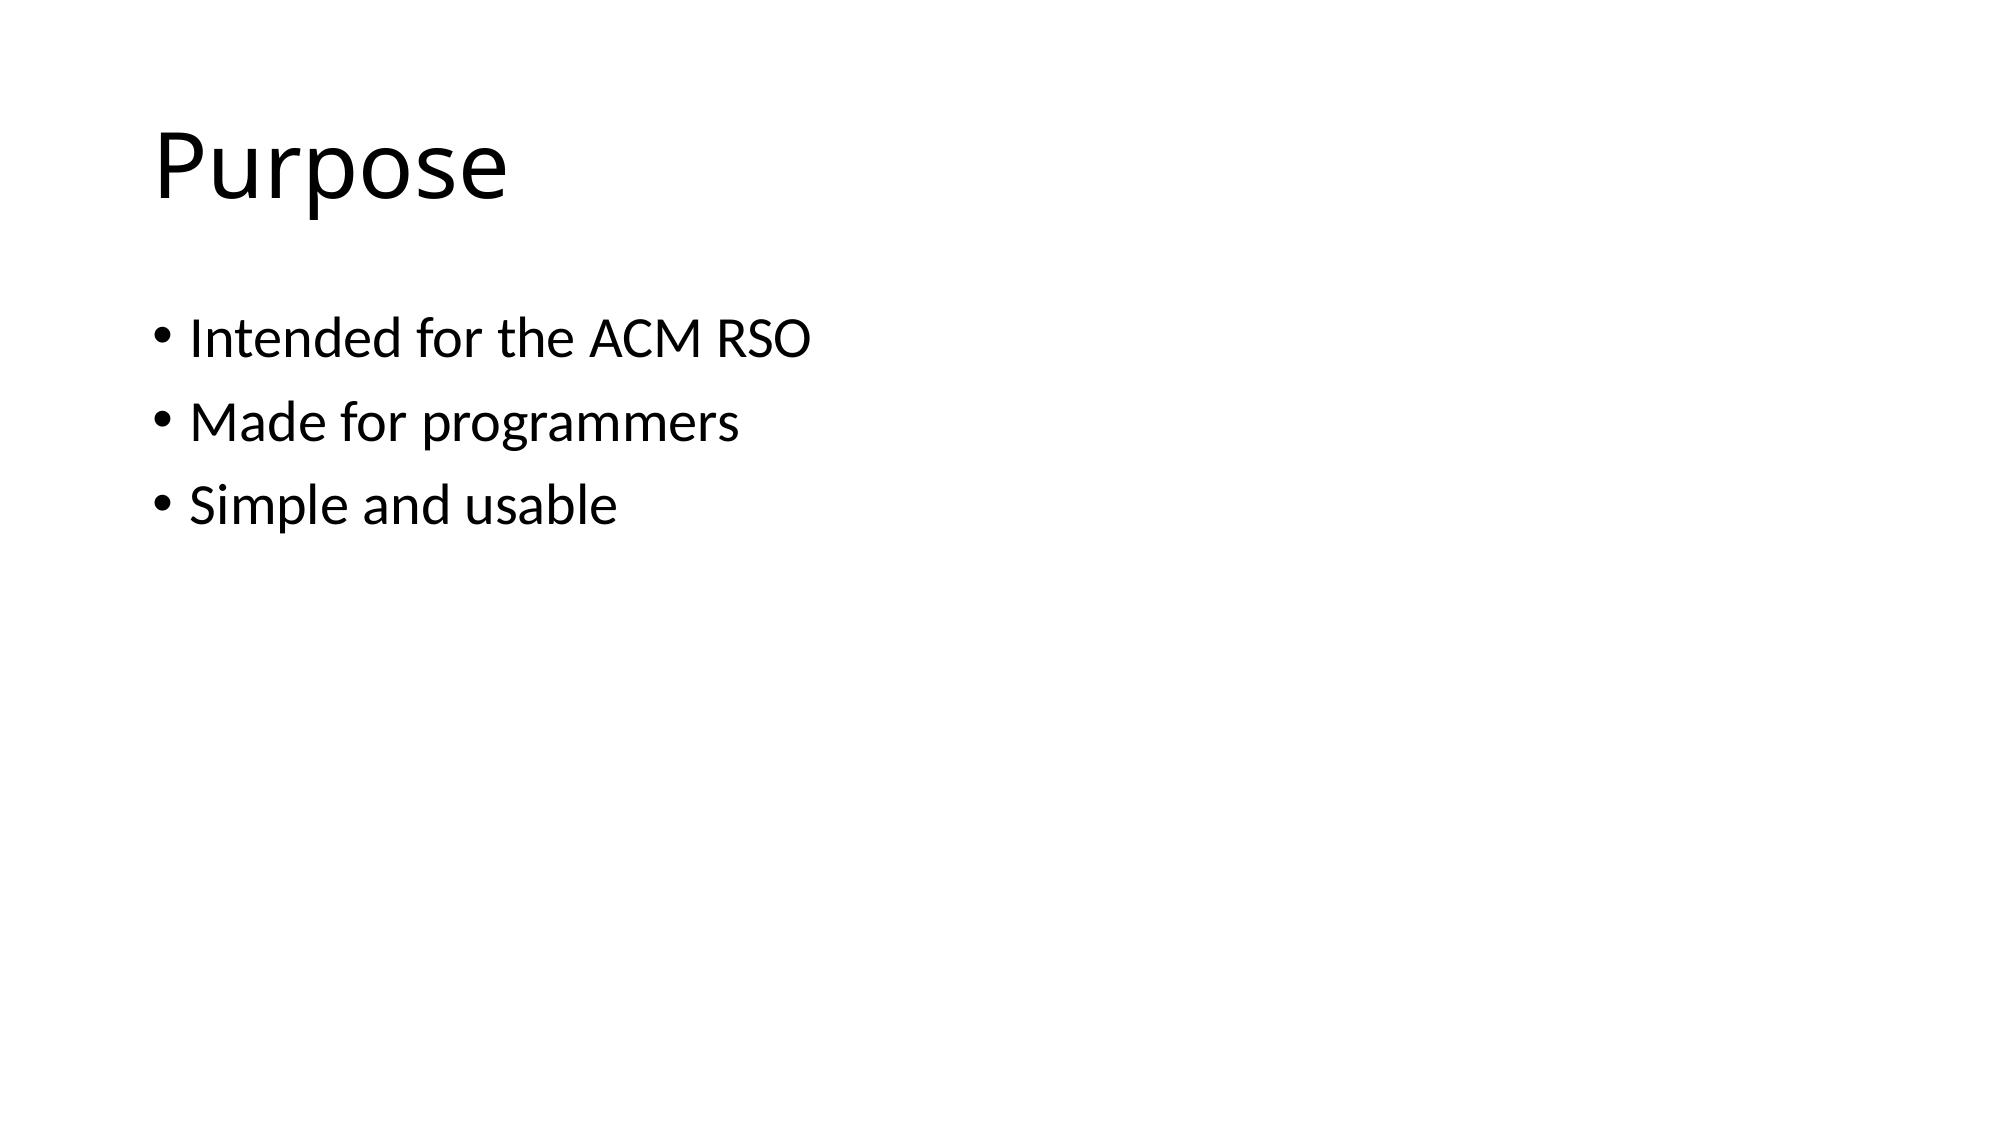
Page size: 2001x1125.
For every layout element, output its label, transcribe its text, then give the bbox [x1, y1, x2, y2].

list Intended for the ACM RSO Made for programmers Simple and usable [137, 299, 1863, 1014]
title Purpose [137, 59, 1863, 278]
